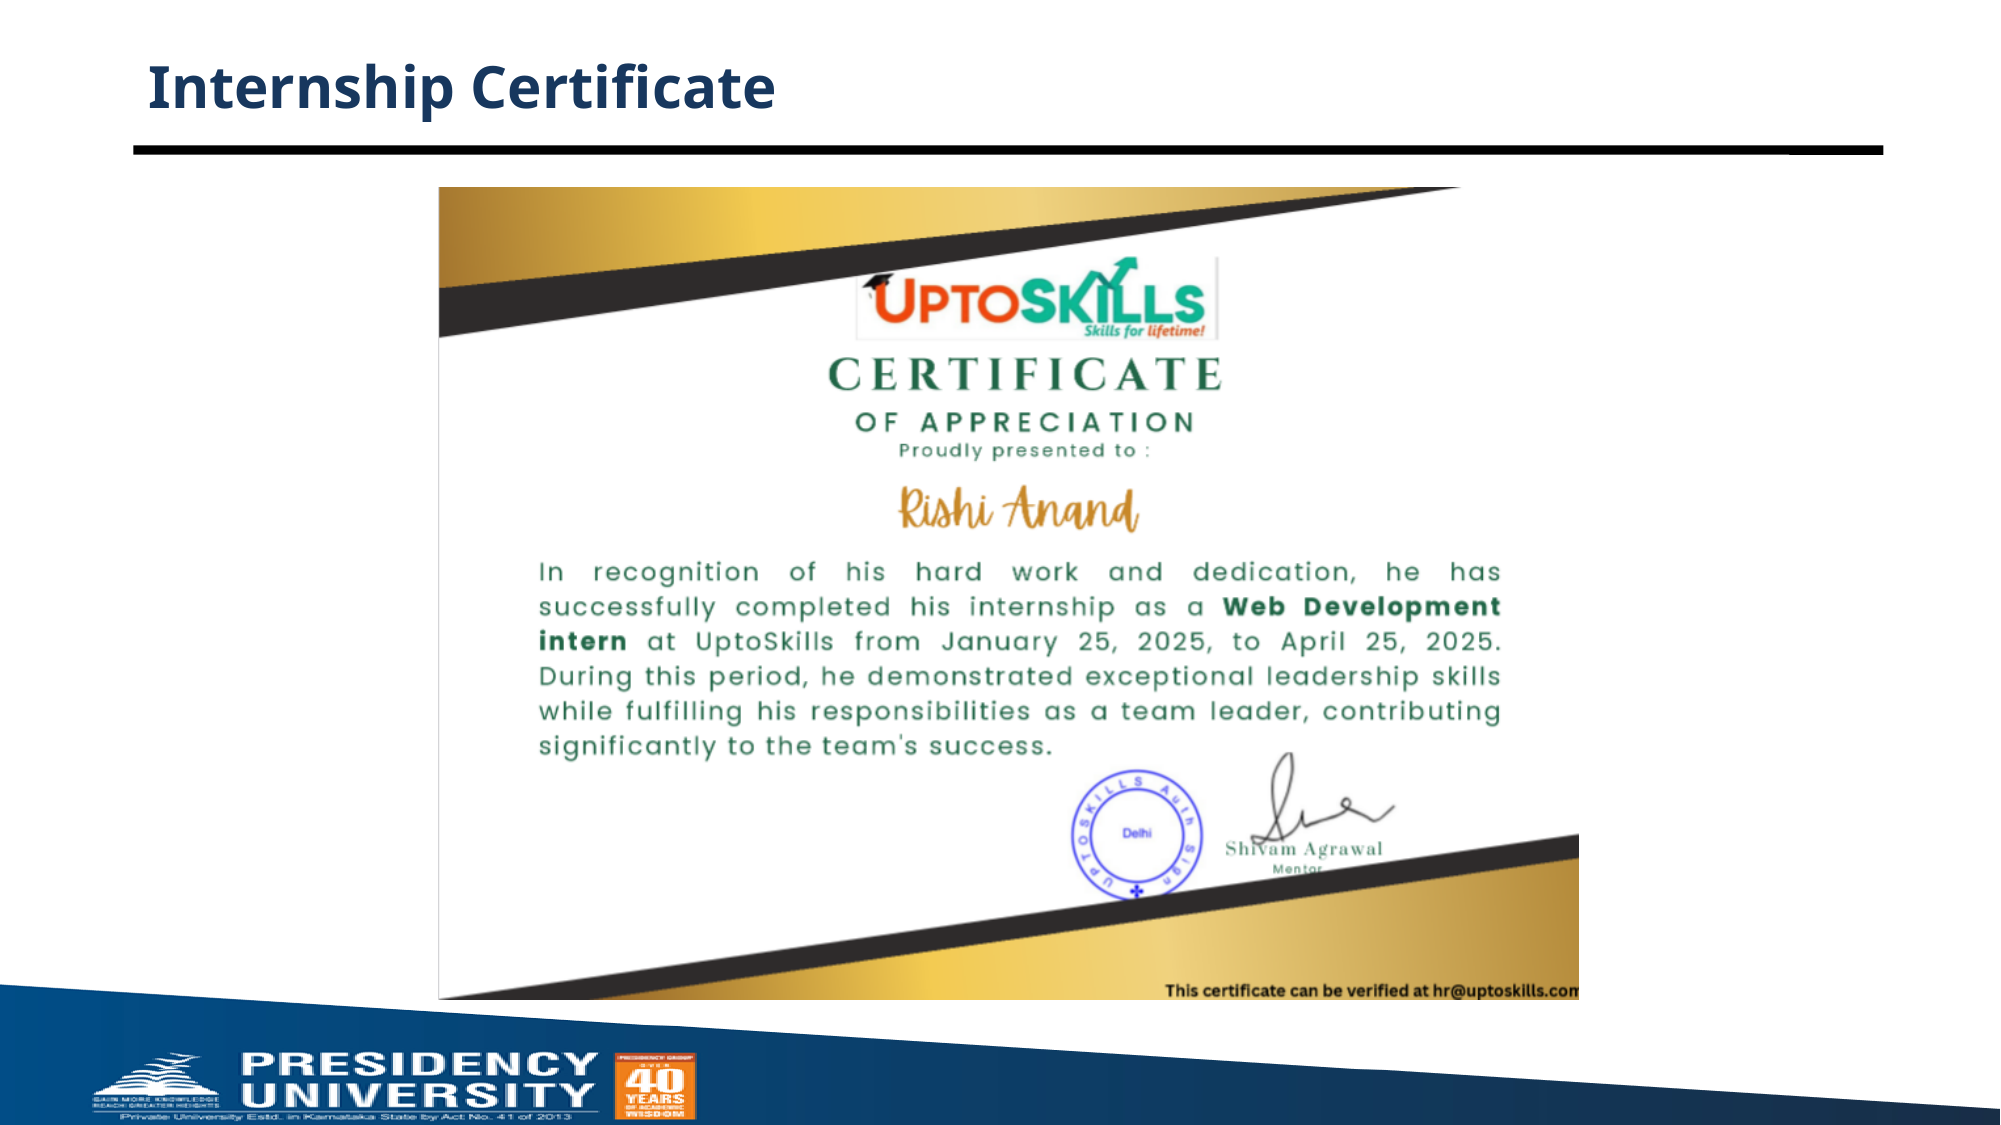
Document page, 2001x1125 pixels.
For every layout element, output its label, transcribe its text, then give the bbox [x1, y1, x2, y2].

title Internship Certificate [133, 45, 1884, 125]
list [437, 187, 1579, 1001]
picture [0, 982, 2000, 1125]
